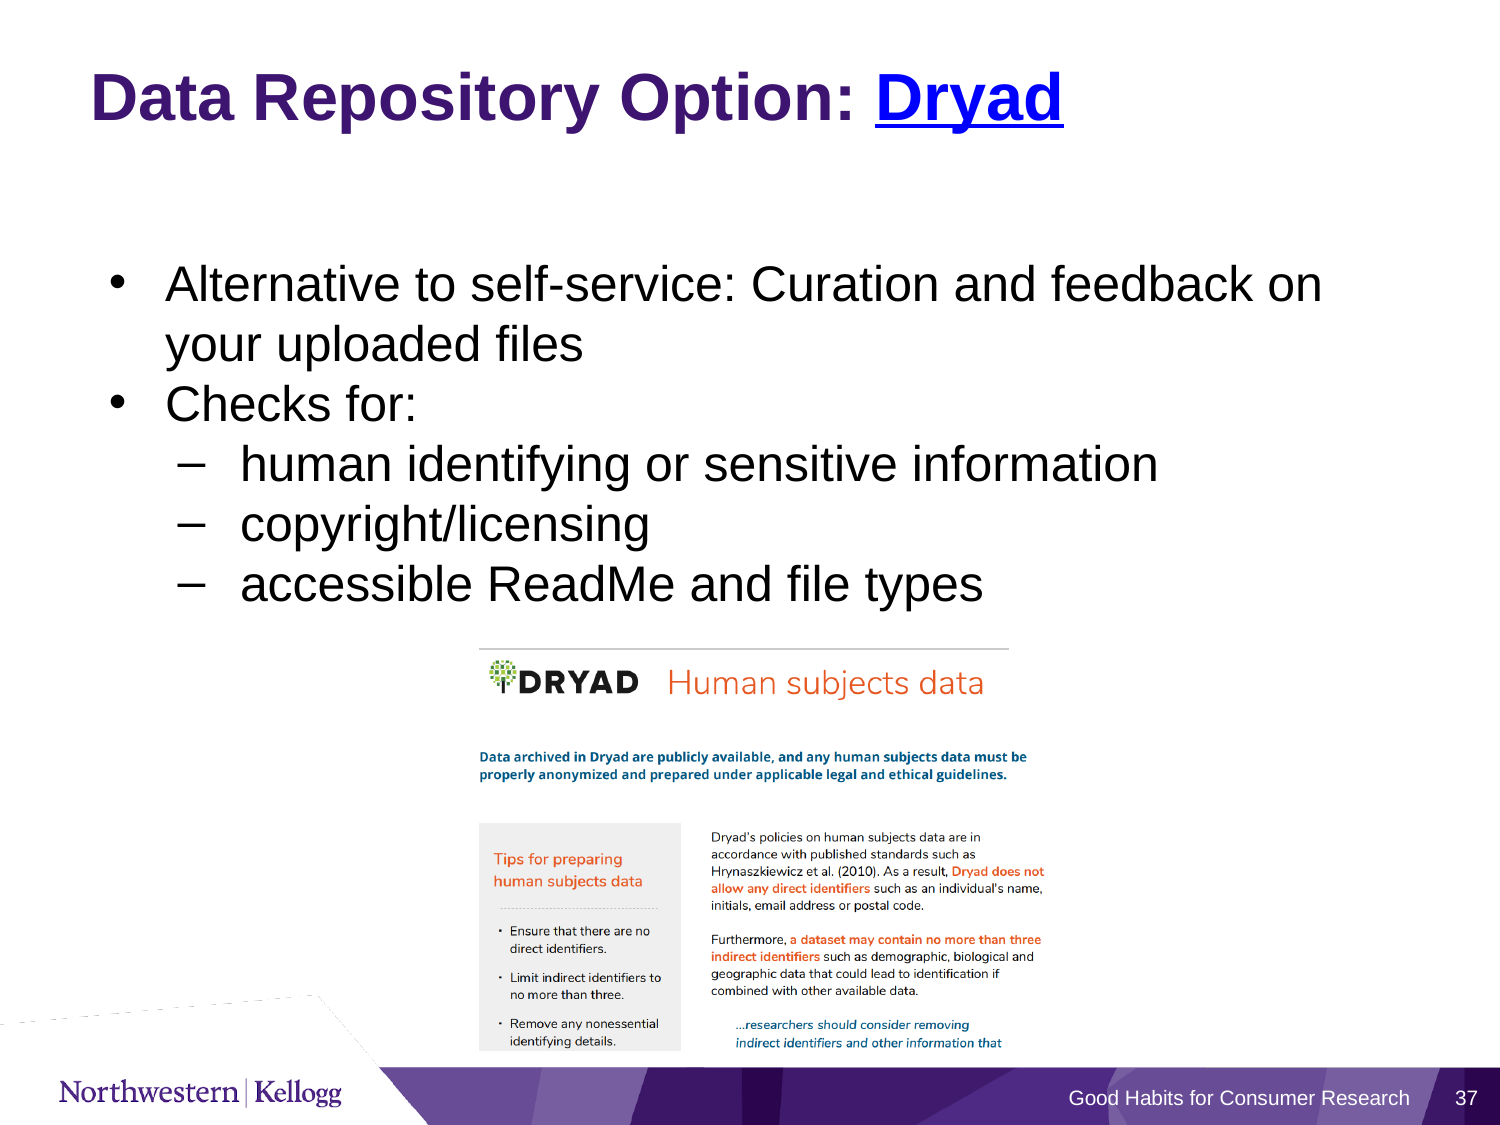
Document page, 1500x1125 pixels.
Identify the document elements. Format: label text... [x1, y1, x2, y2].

footer Good Habits for Consumer Research [750, 1067, 1425, 1125]
list Alternative to self-service: Curation and feedback on your uploaded files Checks for: human identifying or sensitive information copyright/licensing accessible ReadMe and file types [75, 243, 1425, 987]
slide_number 37 [1425, 1067, 1494, 1125]
title Data Repository Option: Dryad [75, 0, 1425, 188]
picture [0, 0, 1500, 1125]
